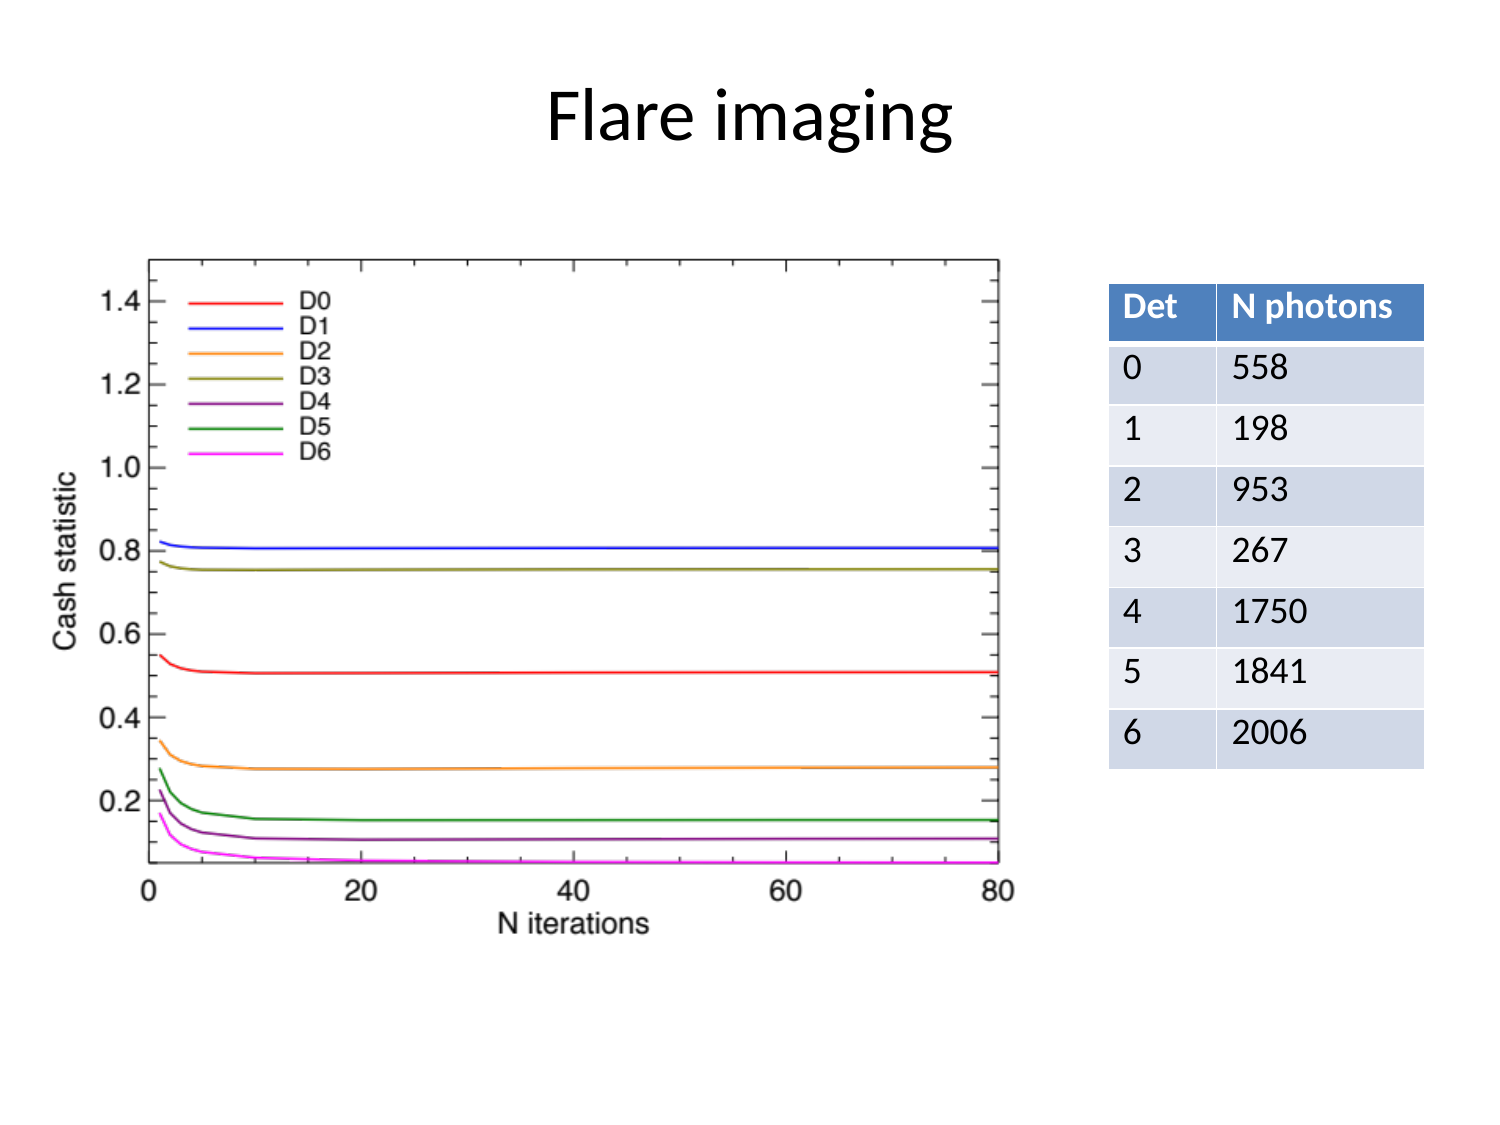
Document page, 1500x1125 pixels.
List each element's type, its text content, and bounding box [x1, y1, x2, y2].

table_cell 953 [1217, 467, 1424, 526]
title Flare imaging [75, 45, 1425, 175]
table_cell 3 [1109, 527, 1216, 587]
table_cell 558 [1217, 347, 1424, 404]
table_header N photons [1217, 284, 1424, 341]
table_cell 267 [1217, 527, 1424, 587]
table_cell 2 [1109, 467, 1216, 526]
table_cell 198 [1217, 406, 1424, 465]
picture [23, 241, 1018, 945]
table_cell 6 [1109, 710, 1216, 769]
table_cell 0 [1109, 347, 1216, 404]
table_cell 1 [1109, 406, 1216, 465]
table_cell 4 [1109, 588, 1216, 647]
table_header Det [1109, 284, 1216, 341]
table_cell 2006 [1217, 710, 1424, 769]
table_cell 5 [1109, 649, 1216, 708]
table_cell 1750 [1217, 588, 1424, 647]
table_cell 1841 [1217, 649, 1424, 708]
